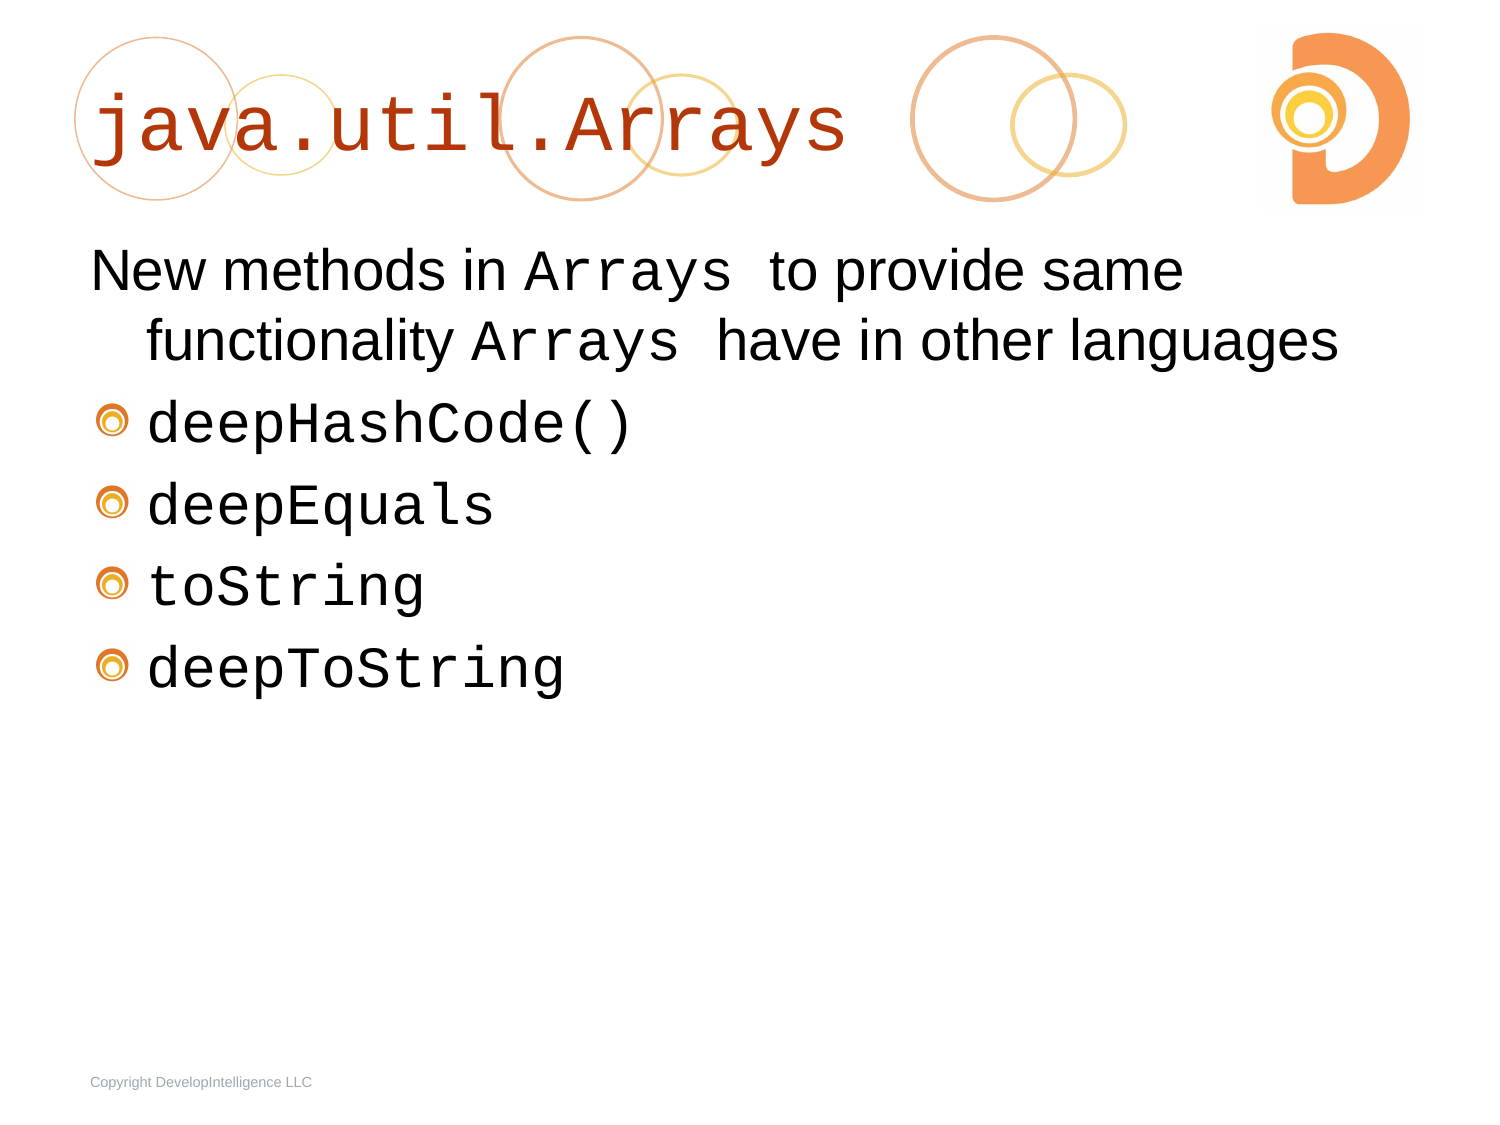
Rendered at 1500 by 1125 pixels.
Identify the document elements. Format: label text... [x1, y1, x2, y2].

list New methods in Arrays to provide same functionality Arrays have in other languages deepHashCode() deepEquals toString deepToString [74, 224, 1426, 1051]
picture [90, 561, 134, 603]
picture [90, 398, 134, 440]
picture [90, 643, 134, 685]
footer Copyright DevelopIntelligence LLC [74, 1062, 551, 1101]
picture [90, 480, 134, 522]
title java.util.Arrays [74, 63, 1426, 174]
